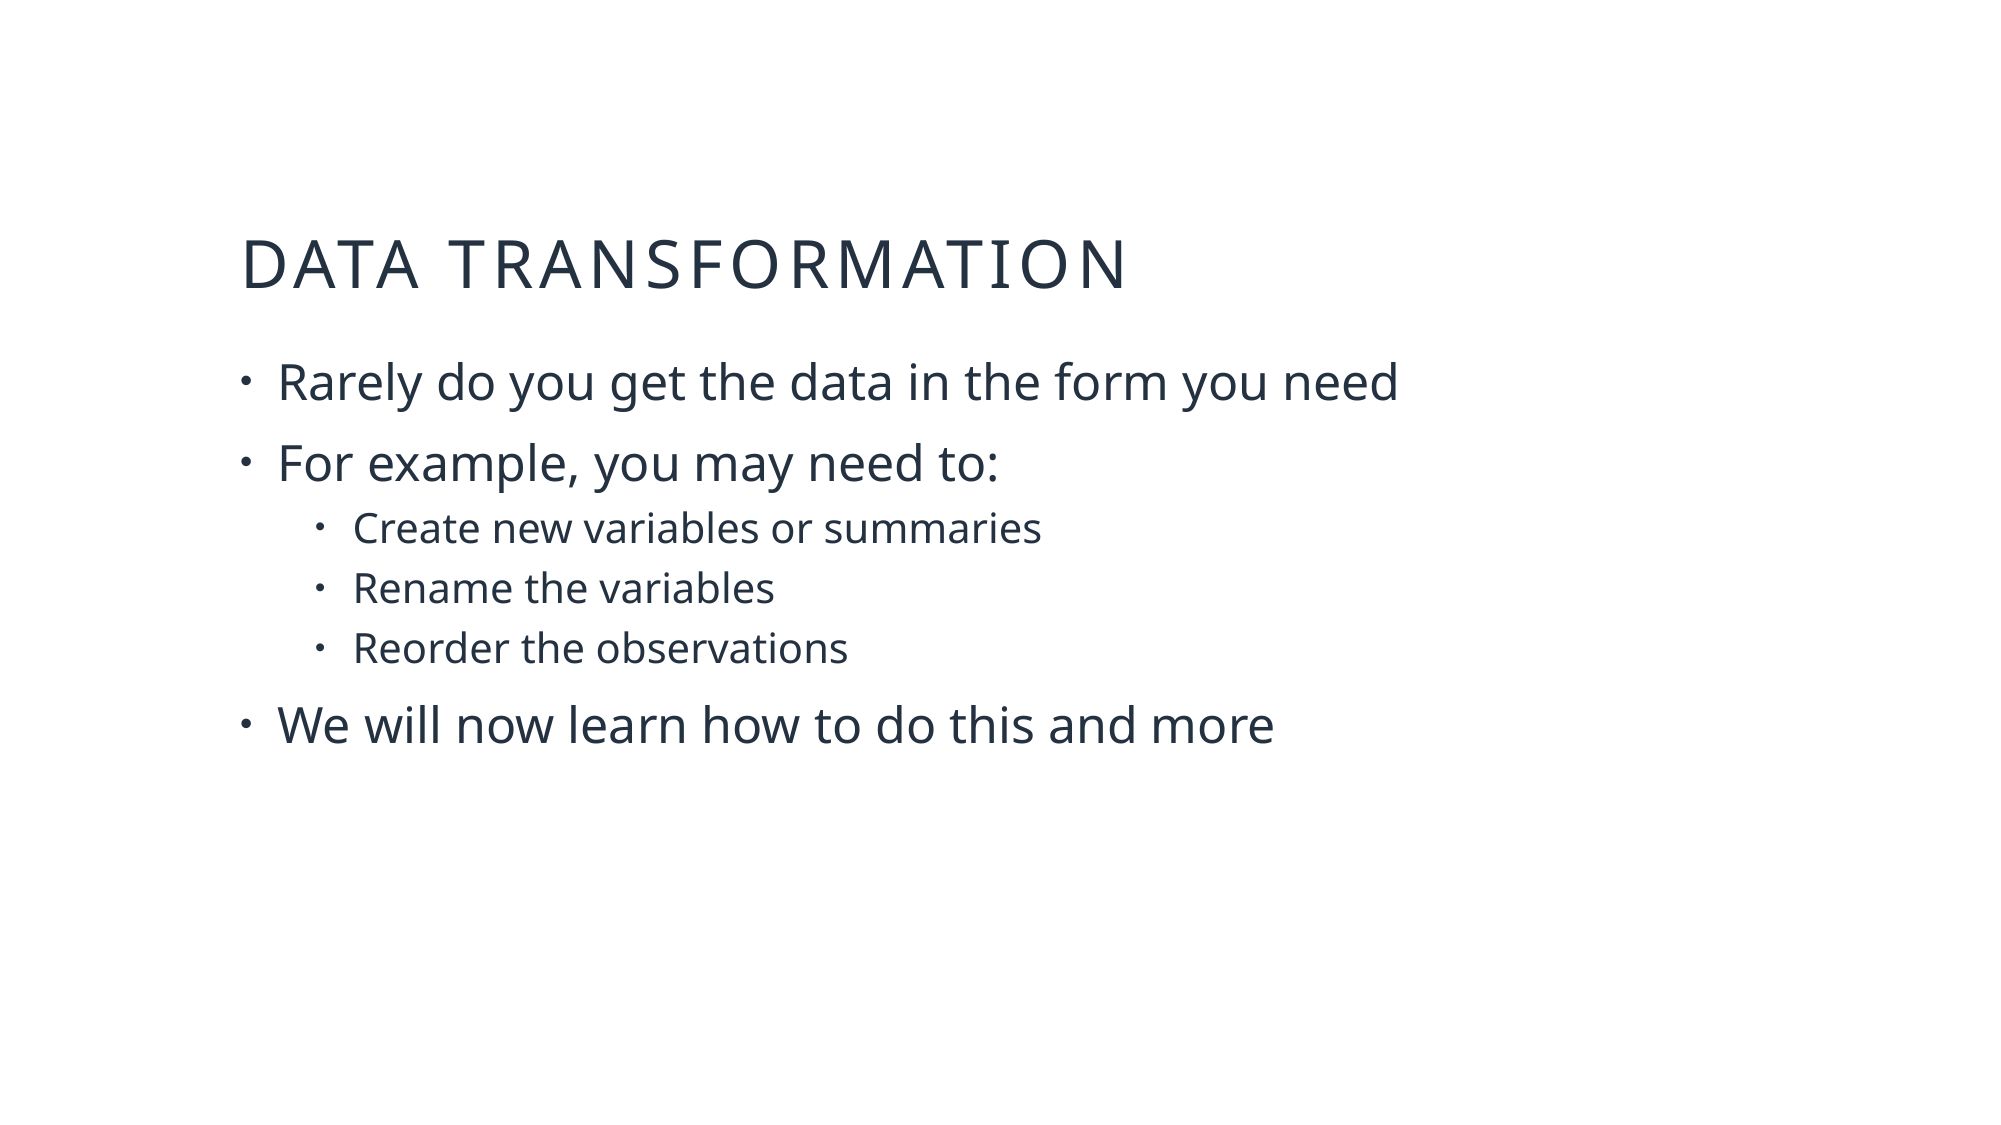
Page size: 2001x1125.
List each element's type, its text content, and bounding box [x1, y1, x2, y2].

list Rarely do you get the data in the form you need For example, you may need to: Create new variables or summaries Rename the variables Reorder the observations We will now learn how to do this and more [225, 342, 1782, 1098]
title Data transformation [225, 85, 1782, 311]
